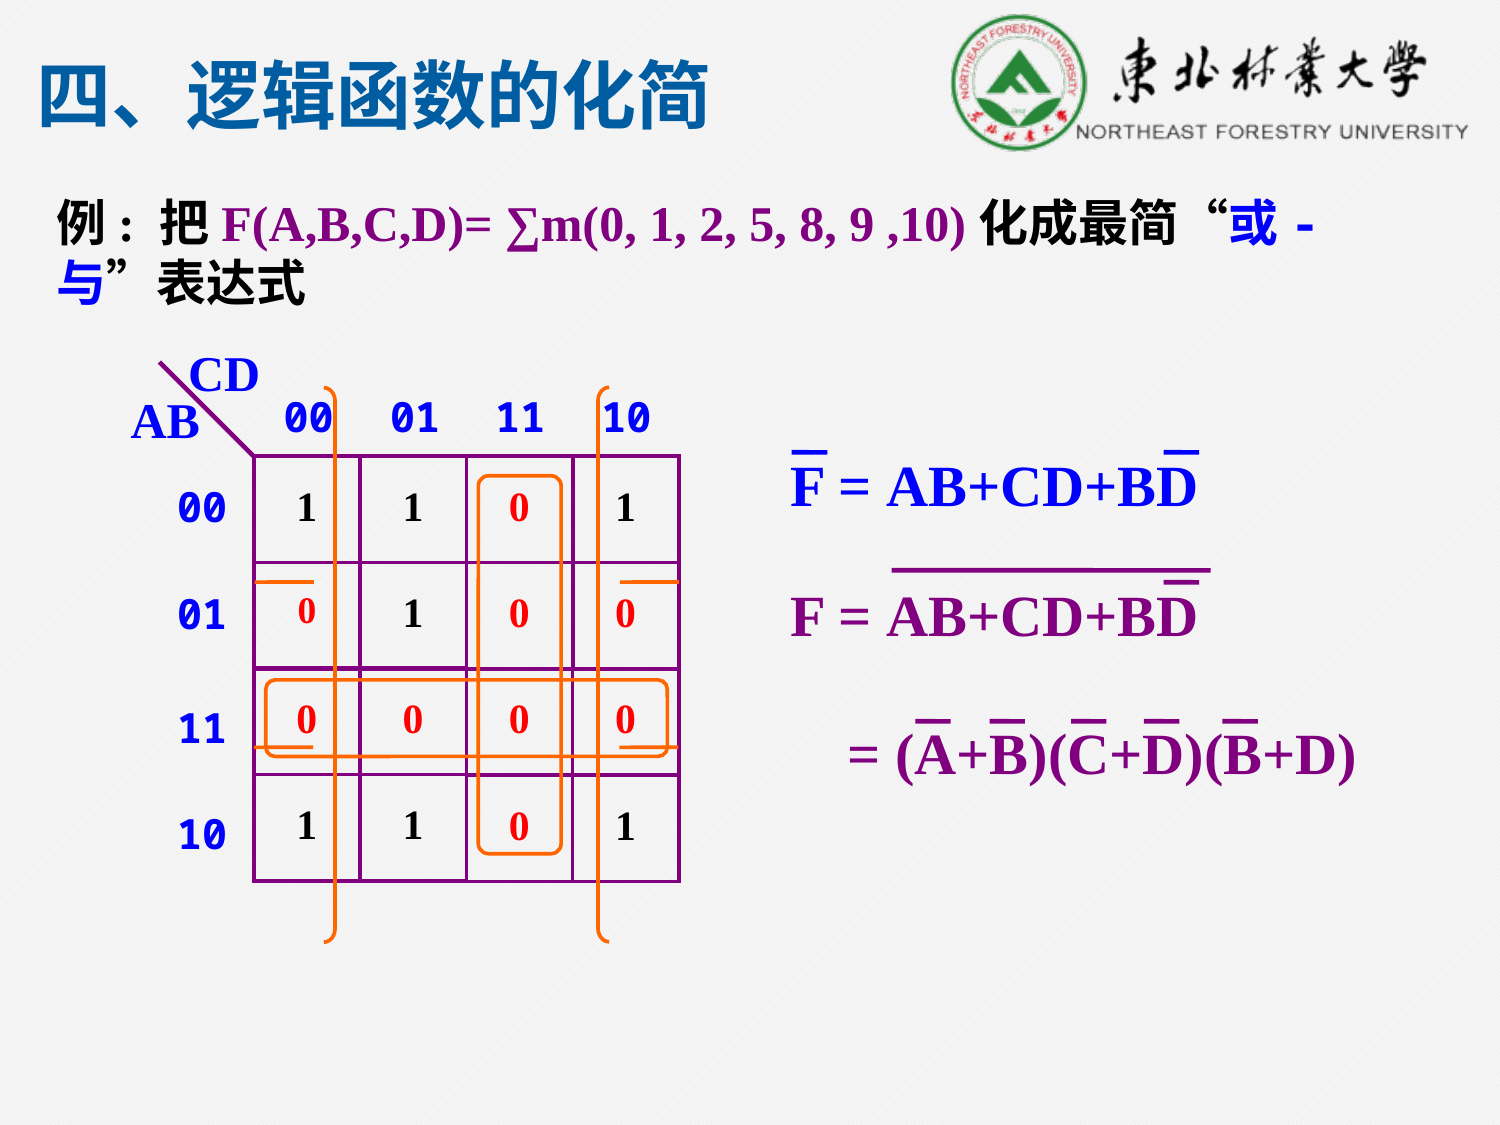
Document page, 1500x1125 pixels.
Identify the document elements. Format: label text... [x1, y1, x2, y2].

text_box 例: 把F(A,B,C,D)= ∑m(0, 1, 2, 5, 8, 9 ,10)化成最简“或-与”表达式 [41, 184, 1436, 320]
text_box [88, 333, 682, 882]
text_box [218, 617, 385, 713]
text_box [832, 709, 1436, 795]
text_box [761, 440, 1318, 526]
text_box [548, 617, 715, 713]
picture [950, 13, 1481, 156]
text_box 四、逻辑函数的化简 [23, 42, 857, 146]
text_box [761, 569, 1318, 656]
